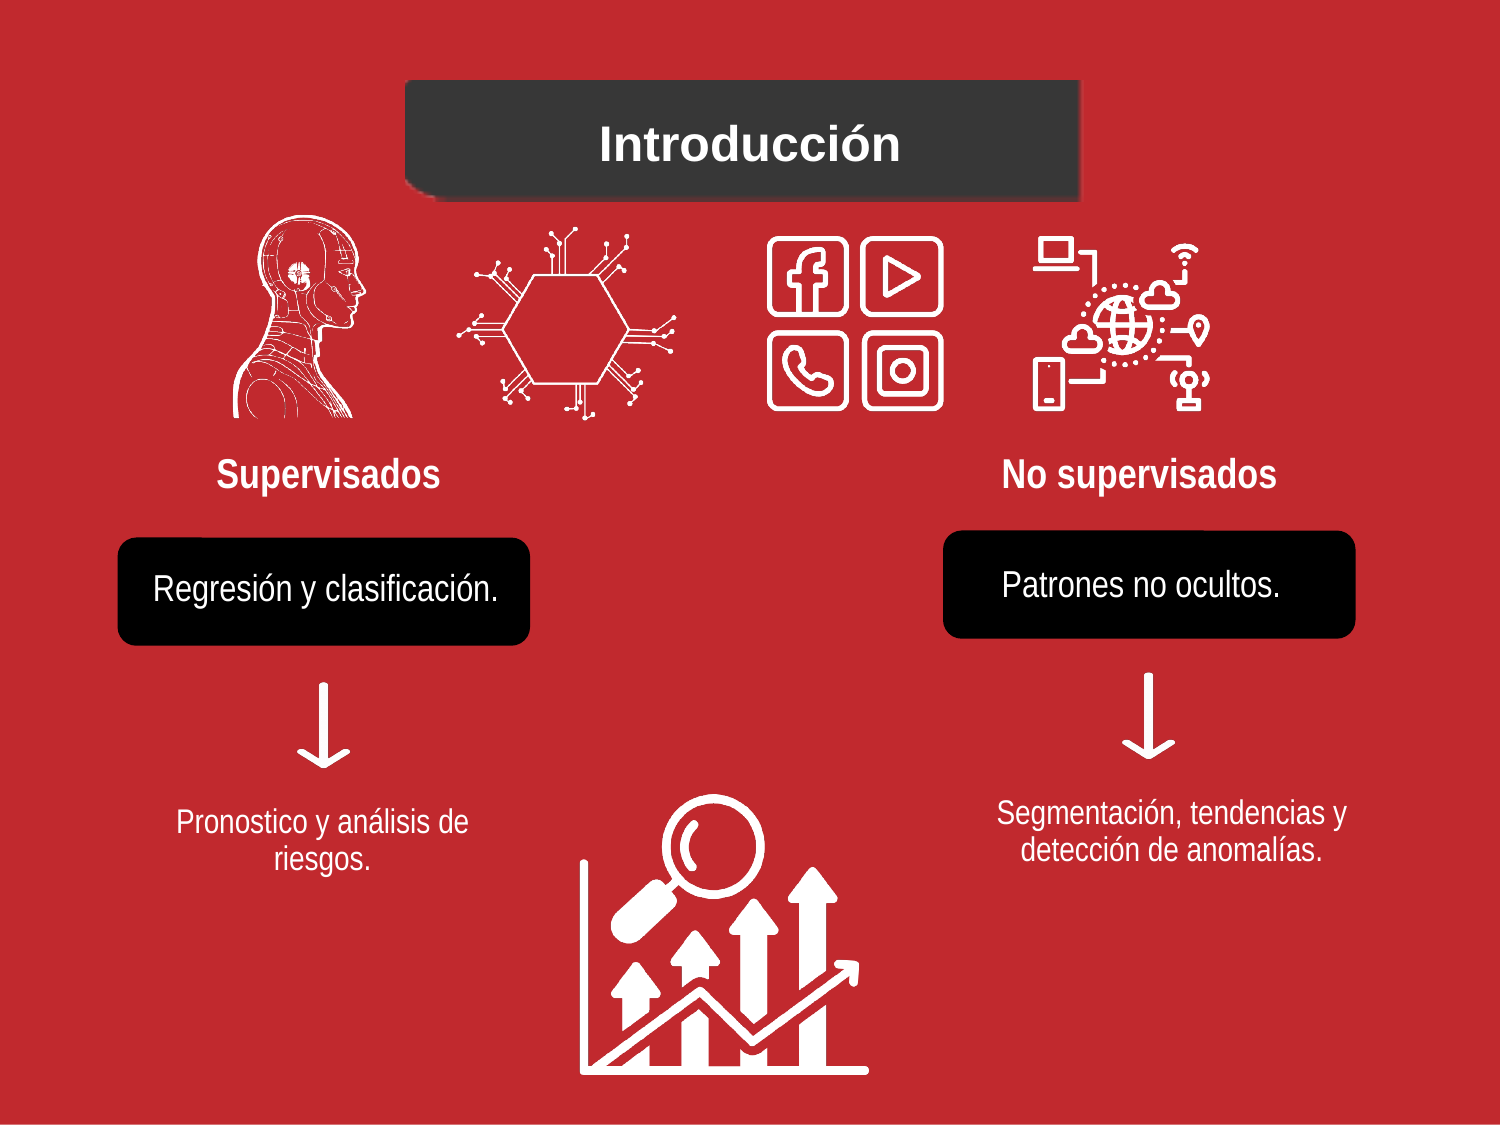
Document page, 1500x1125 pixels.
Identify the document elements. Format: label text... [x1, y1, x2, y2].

picture [527, 761, 912, 1125]
text_box Patrones no ocultos. [986, 557, 1395, 646]
text_box Supervisados [201, 447, 609, 534]
picture [249, 650, 399, 801]
text_box Regresión y clasificación. [138, 561, 546, 650]
text_box [0, 0, 1500, 1125]
text_box No supervisados [986, 445, 1395, 534]
text_box [943, 530, 1356, 639]
picture [1074, 640, 1224, 791]
picture [156, 80, 1295, 447]
text_box Pronostico y análisis de riesgos. [118, 796, 527, 886]
text_box Segmentación, tendencias y detección de anomalías. [968, 787, 1376, 877]
text_box [117, 537, 531, 646]
